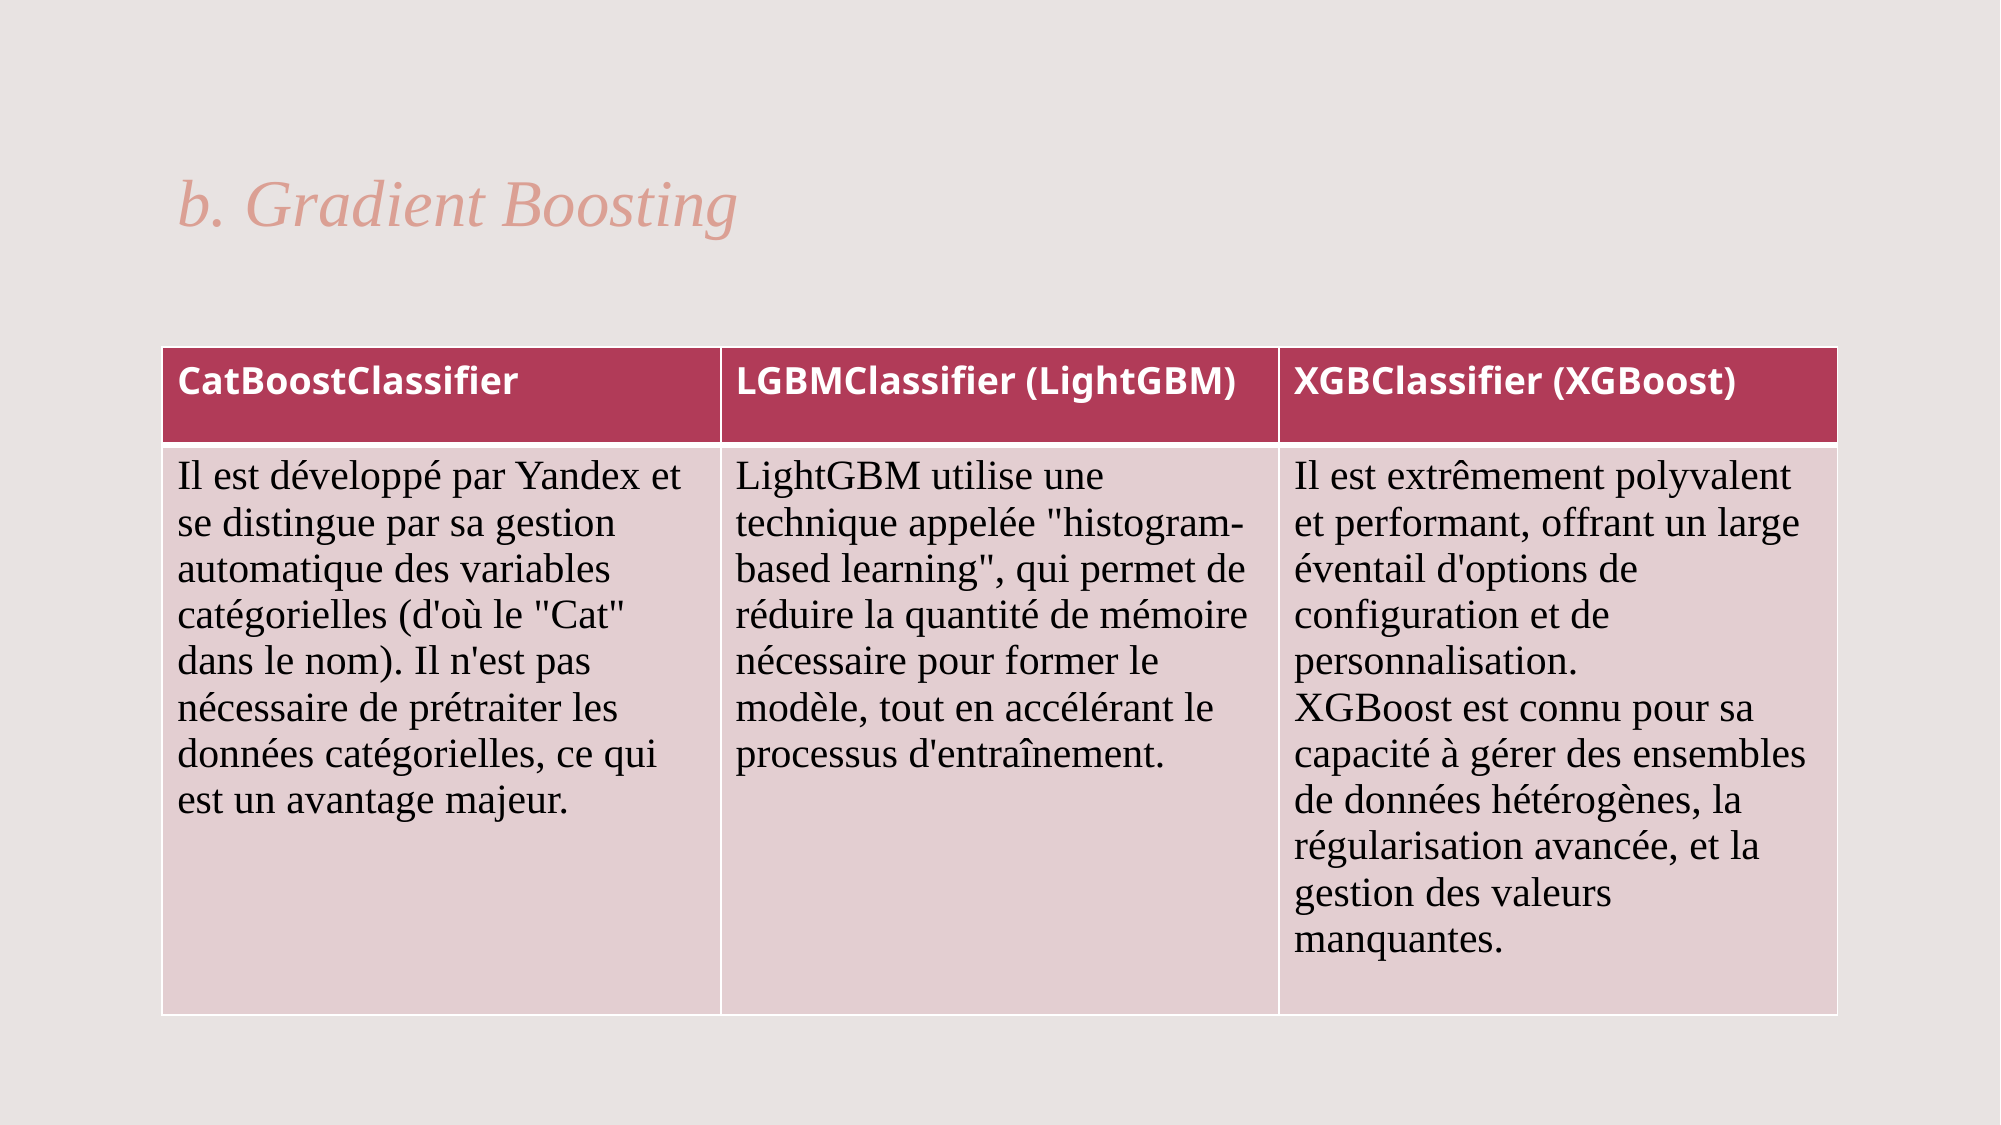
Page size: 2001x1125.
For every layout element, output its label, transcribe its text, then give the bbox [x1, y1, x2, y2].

table_cell LightGBM utilise une technique appelée "histogram-based learning", qui permet de réduire la quantité de mémoire nécessaire pour former le modèle, tout en accélérant le processus d'entraînement. [722, 448, 1278, 1014]
title b. Gradient Boosting [162, 64, 1838, 248]
table_header LGBMClassifier (LightGBM) [722, 348, 1278, 442]
table_header XGBClassifier (XGBoost) [1280, 348, 1837, 442]
table_cell Il est extrêmement polyvalent et performant, offrant un large éventail d'options de configuration et de personnalisation. XGBoost est connu pour sa capacité à gérer des ensembles de données hétérogènes, la régularisation avancée, et la gestion des valeurs manquantes. [1280, 448, 1837, 1014]
table_header CatBoostClassifier [163, 348, 720, 442]
table_cell Il est développé par Yandex et se distingue par sa gestion automatique des variables catégorielles (d'où le "Cat" dans le nom). Il n'est pas nécessaire de prétraiter les données catégorielles, ce qui est un avantage majeur. [163, 448, 720, 1014]
